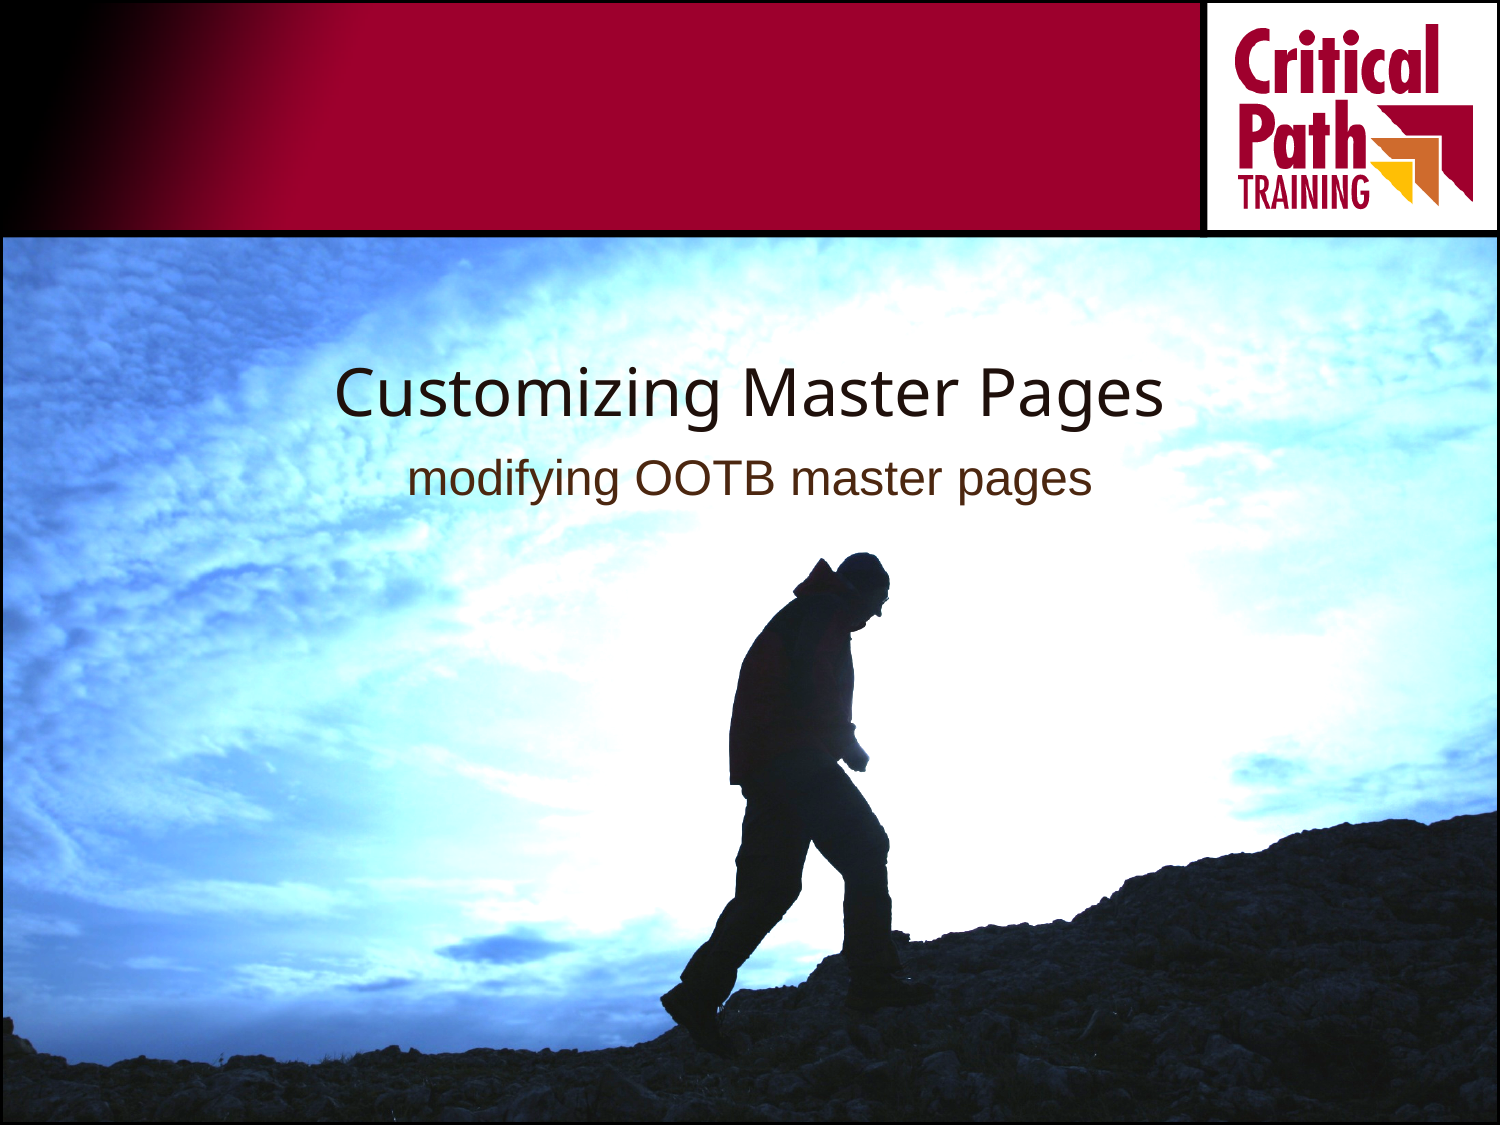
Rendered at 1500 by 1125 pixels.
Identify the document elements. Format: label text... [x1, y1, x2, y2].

title Customizing Master Pages [50, 262, 1450, 437]
picture [3, 3, 1200, 230]
picture [1235, 24, 1475, 213]
subtitle modifying OOTB master pages [50, 437, 1450, 625]
